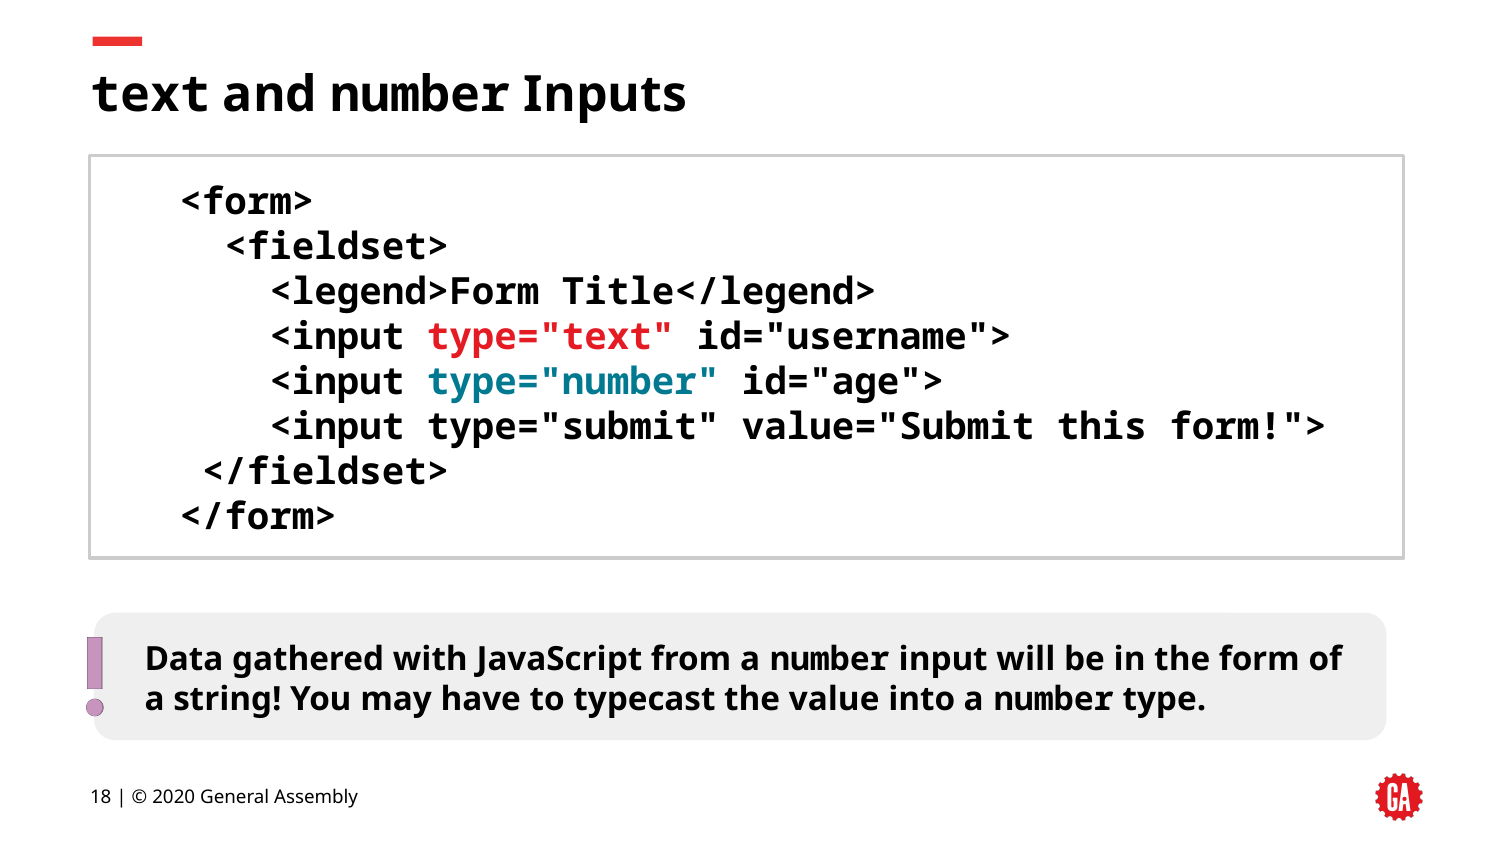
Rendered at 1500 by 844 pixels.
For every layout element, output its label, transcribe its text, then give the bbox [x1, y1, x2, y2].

title text and number Inputs [75, 46, 1473, 140]
picture [1373, 771, 1425, 823]
slide_number ‹#› | © 2020 General Assembly [75, 764, 465, 830]
text_box <form> <fieldset> <legend>Form Title</legend> <input type="text" id="username"> <input type="number" id="age"> <input type="submit" value="Submit this form!"> </fieldset> </form> [89, 155, 1404, 558]
text_box [93, 612, 1387, 741]
text_box Data gathered with JavaScript from a number input will be in the form of a string! You may have to typecast the value into a number type. [129, 622, 1371, 731]
picture [54, 636, 135, 717]
